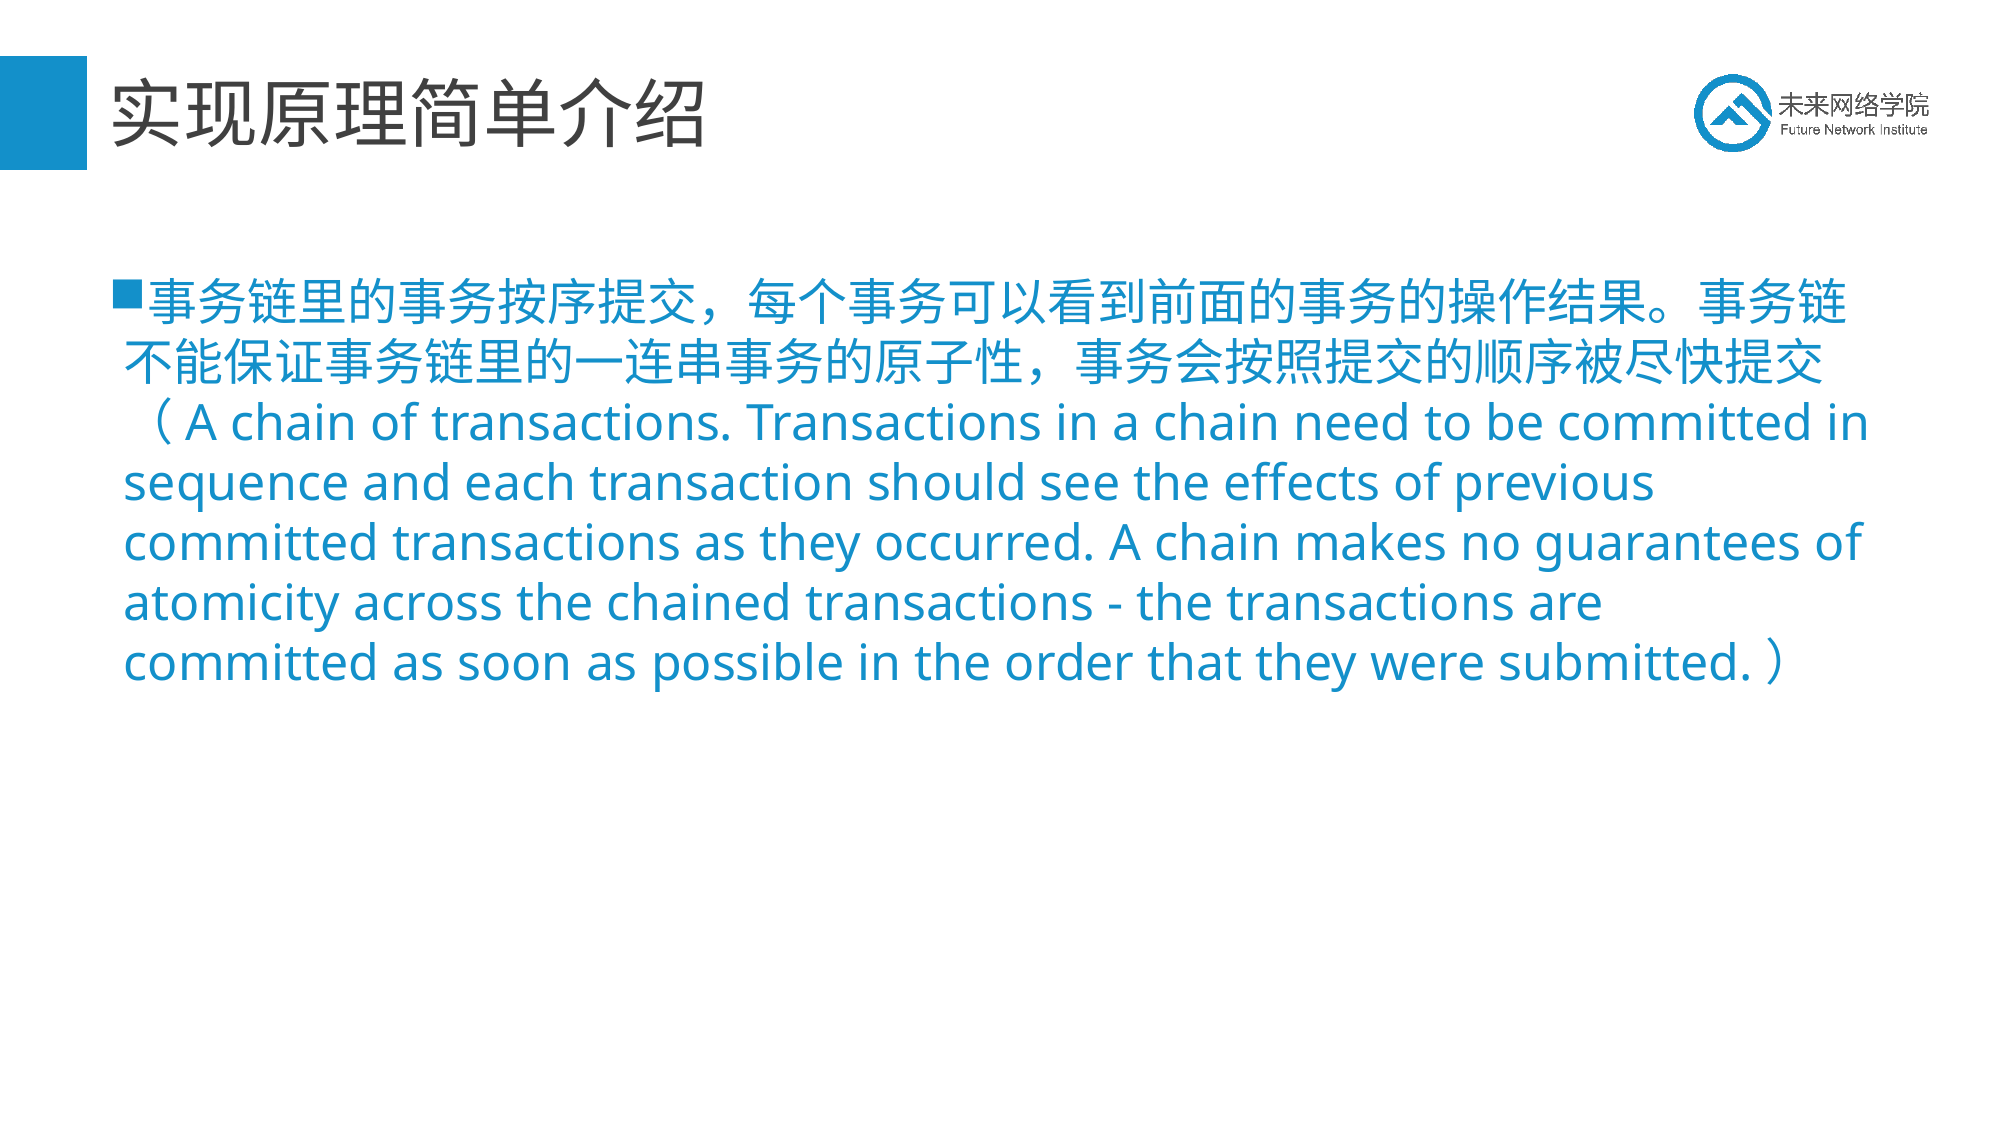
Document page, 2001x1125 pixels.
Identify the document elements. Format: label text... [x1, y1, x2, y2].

list 事务链里的事务按序提交，每个事务可以看到前面的事务的操作结果。事务链不能保证事务链里的一连串事务的原子性，事务会按照提交的顺序被尽快提交（A chain of transactions. Transactions in a chain need to be committed in sequence and each transaction should see the effects of previous committed transactions as they occurred. A chain makes no guarantees of atomicity across the chained transactions - the transactions are committed as soon as possible in the order that they were submitted.） [93, 262, 1888, 977]
picture [1888, 74, 1929, 152]
title 实现原理简单介绍 [93, 61, 1888, 174]
